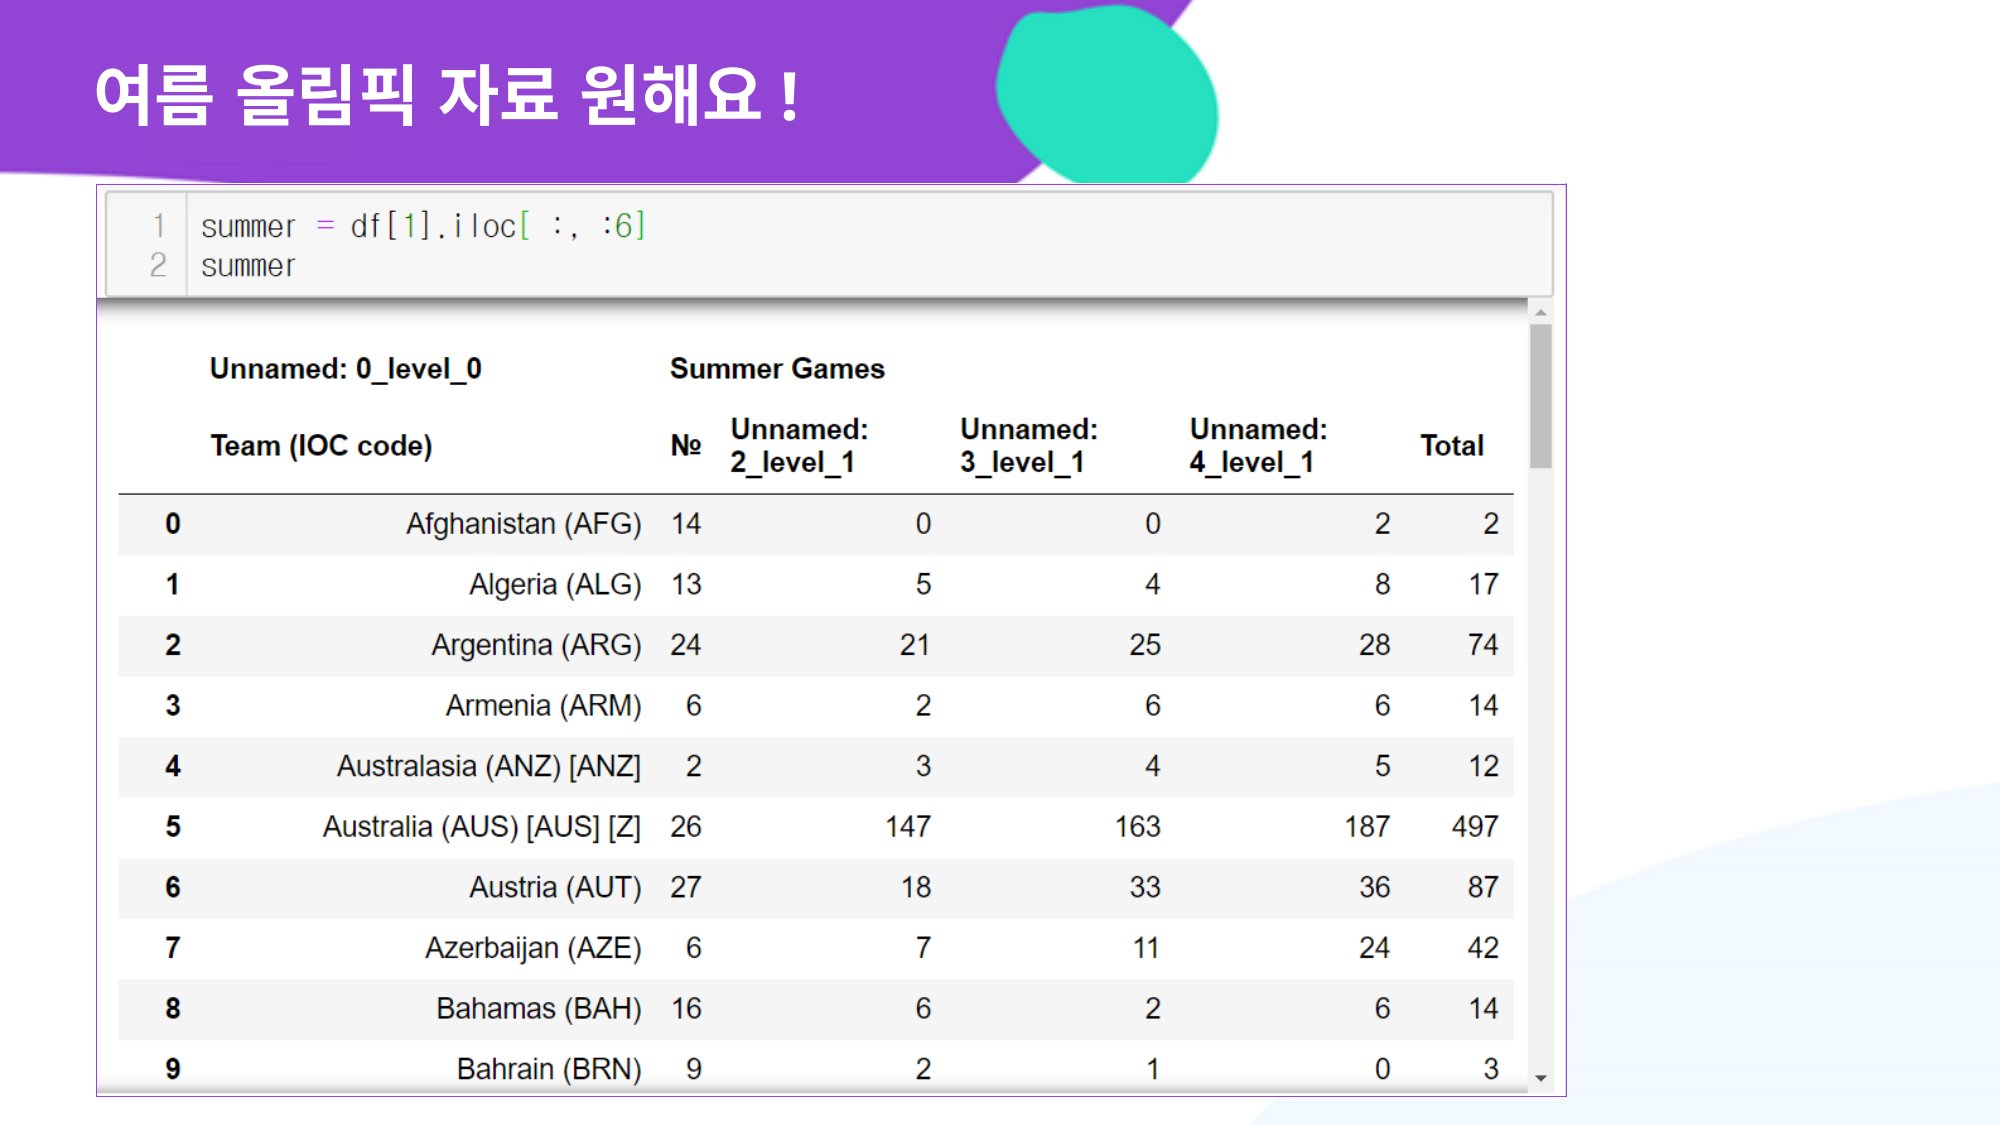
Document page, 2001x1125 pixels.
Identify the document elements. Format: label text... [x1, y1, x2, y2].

title 여름 올림픽 자료 원해요! [78, 12, 1804, 184]
picture [0, 0, 2001, 1125]
